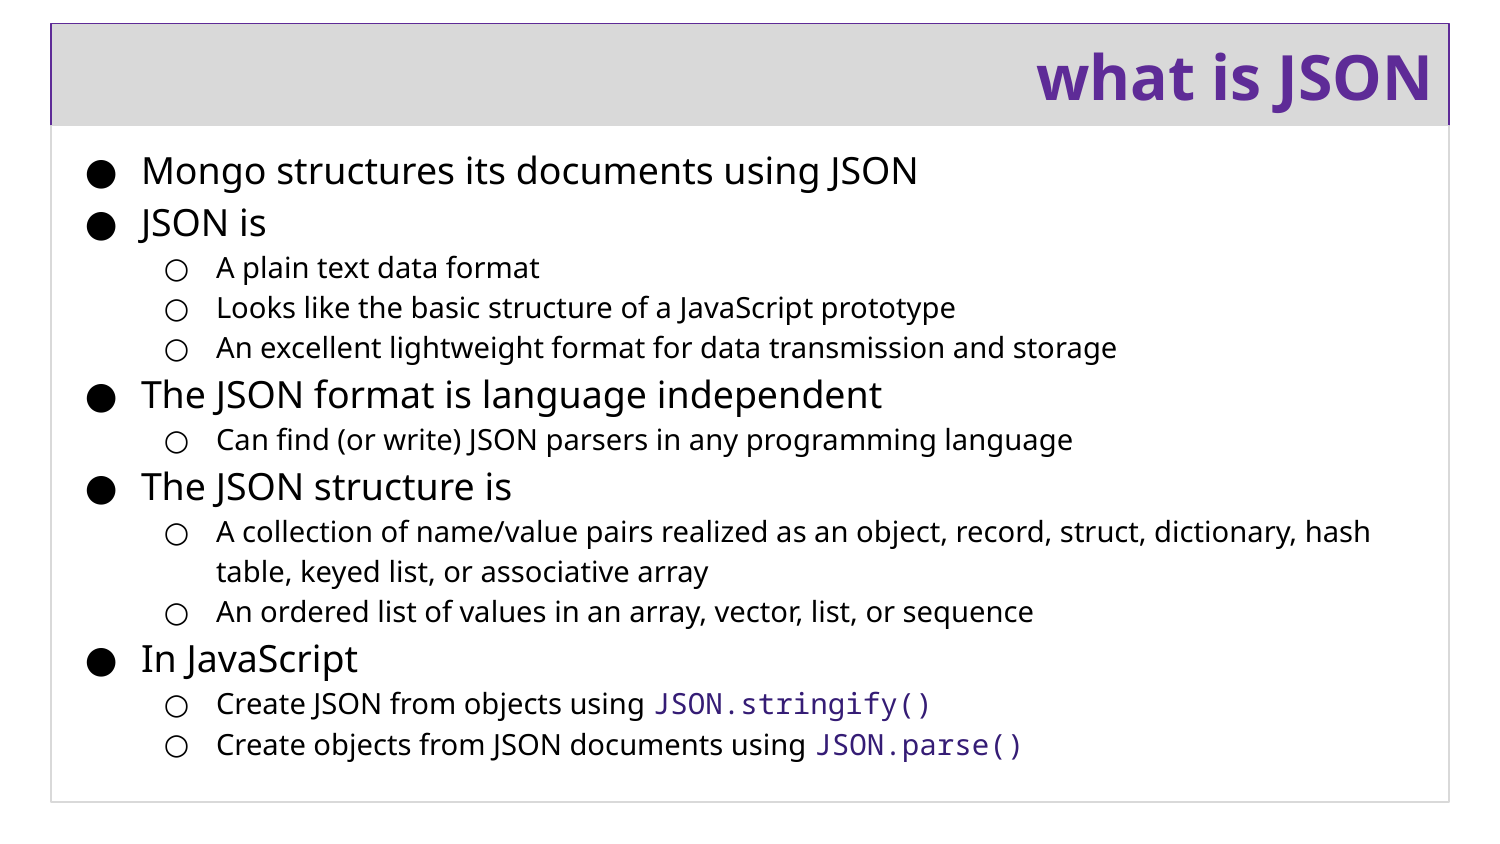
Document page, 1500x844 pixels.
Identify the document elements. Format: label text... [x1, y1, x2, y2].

title what is JSON [50, 23, 1450, 125]
list Mongo structures its documents using JSON JSON is A plain text data format Looks like the basic structure of a JavaScript prototype An excellent lightweight format for data transmission and storage The JSON format is language independent Can find (or write) JSON parsers in any programming language The JSON structure is A collection of name/value pairs realized as an object, record, struct, dictionary, hash table, keyed list, or associative array An ordered list of values in an array, vector, list, or sequence In JavaScript Create JSON from objects using JSON.stringify() Create objects from JSON documents using JSON.parse() [50, 125, 1450, 803]
